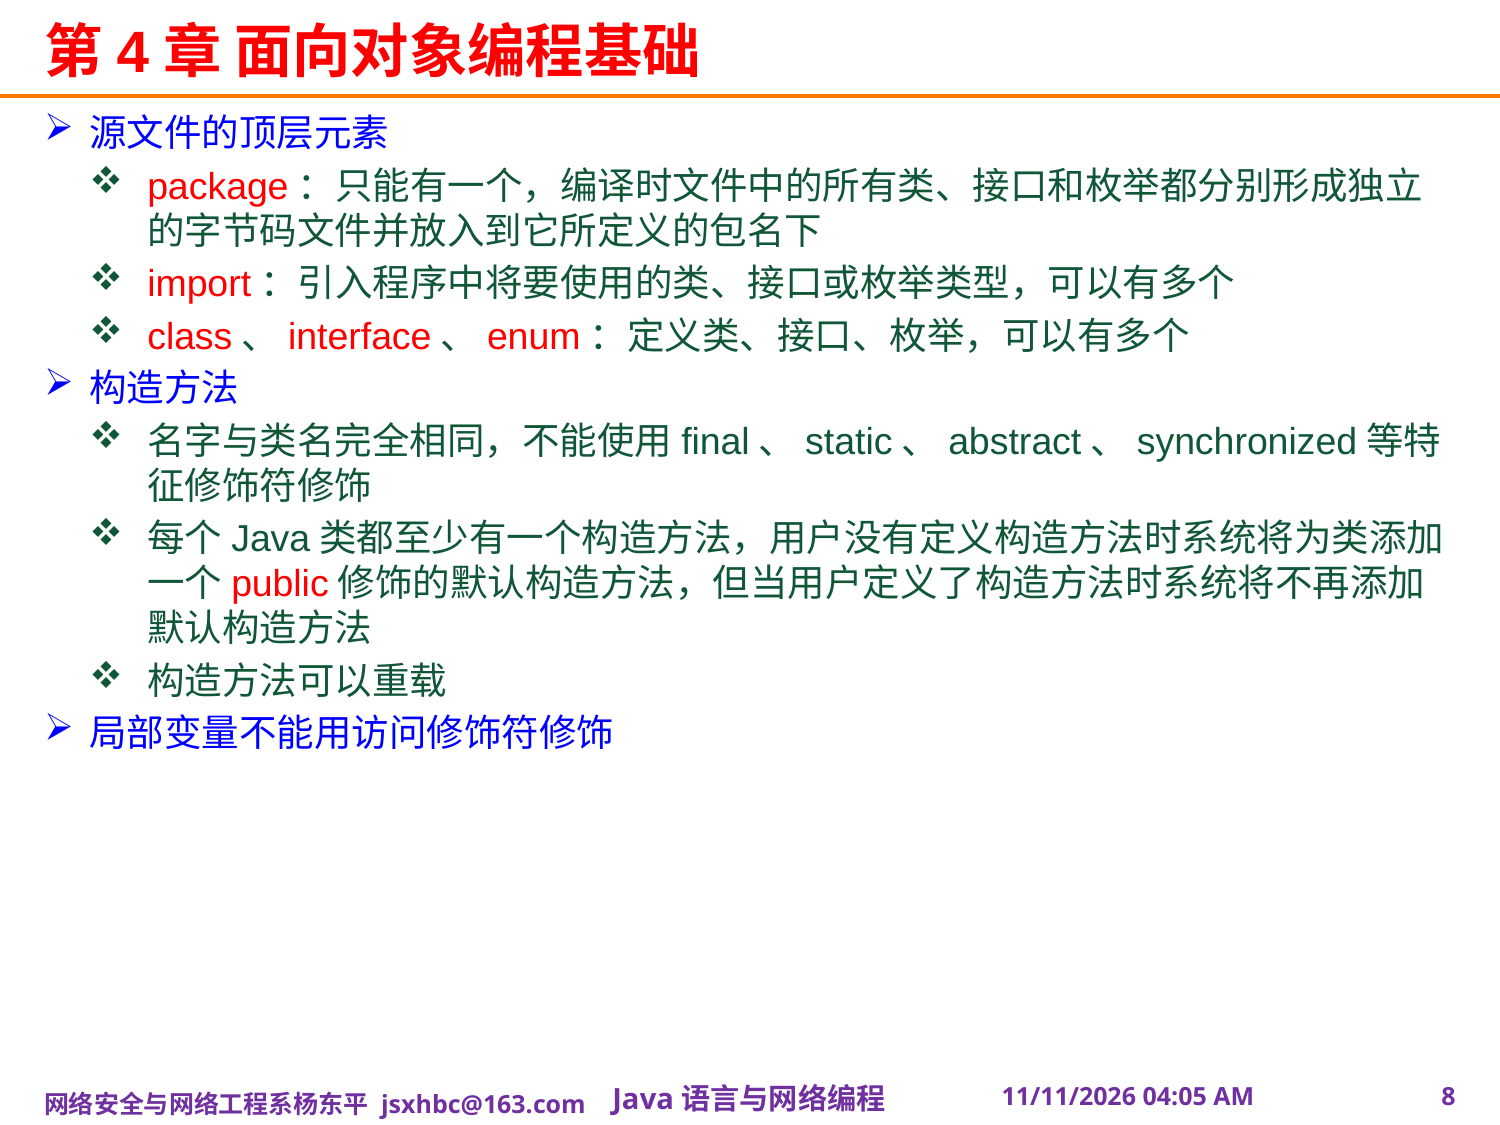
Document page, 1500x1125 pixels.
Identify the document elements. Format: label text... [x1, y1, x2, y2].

title 第4章 面向对象编程基础 [29, 7, 1471, 91]
list 源文件的顶层元素 package：只能有一个，编译时文件中的所有类、接口和枚举都分别形成独立的字节码文件并放入到它所定义的包名下 import：引入程序中将要使用的类、接口或枚举类型，可以有多个 class、interface、enum：定义类、接口、枚举，可以有多个 构造方法 名字与类名完全相同，不能使用final、static、abstract、synchronized等特征修饰符修饰 每个Java类都至少有一个构造方法，用户没有定义构造方法时系统将为类添加一个public修饰的默认构造方法，但当用户定义了构造方法时系统将不再添加默认构造方法 构造方法可以重载 局部变量不能用访问修饰符修饰 [29, 101, 1471, 1083]
